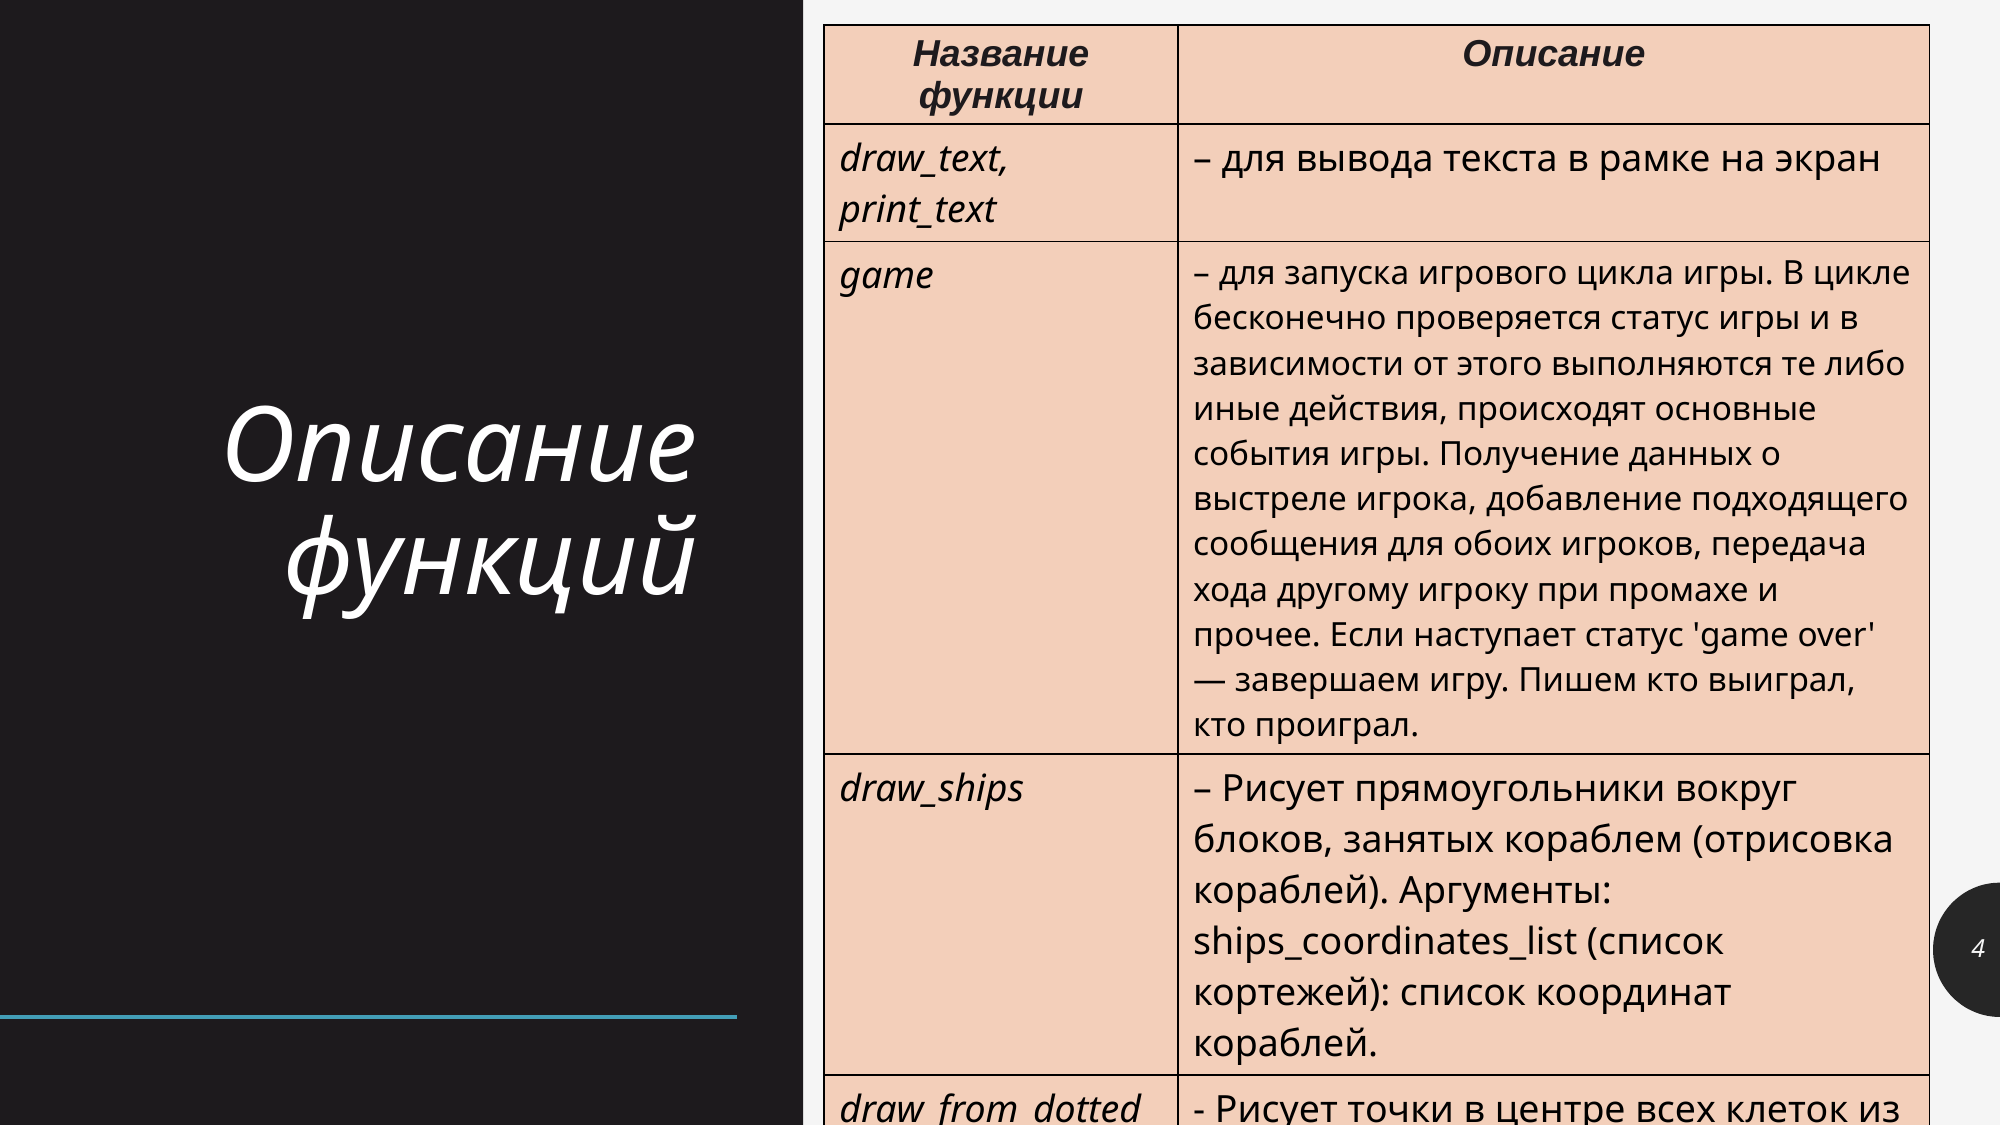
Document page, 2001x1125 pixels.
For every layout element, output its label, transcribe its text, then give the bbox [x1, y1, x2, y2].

slide_number ‹#› [1933, 919, 2000, 980]
table_cell game [825, 242, 1177, 753]
table_cell draw_text, print_text [825, 125, 1177, 241]
table_cell draw_ships [825, 755, 1177, 1074]
table_cell – для вывода текста в рамке на экран [1179, 125, 1929, 241]
table_cell - Рисует точки в центре всех клеток из dotted_set (набор клеток, в которых выстрел попал «мимо»). [1179, 1076, 1929, 1125]
table_cell – Рисует прямоугольники вокруг блоков, занятых кораблем (отрисовка кораблей). Аргументы: ships_coordinates_list (список кортежей): список координат кораблей. [1179, 755, 1929, 1074]
title Описание функций [84, 259, 713, 625]
table_cell draw_from_dotted_ set [825, 1076, 1177, 1125]
table_cell – для запуска игрового цикла игры. В цикле бесконечно проверяется статус игры и в зависимости от этого выполняются те либо иные действия, происходят основные события игры. Получение данных о выстреле игрока, добавление подходящего сообщения для обоих игроков, передача хода другому игроку при промахе и прочее. Если наступает статус 'game over' — завершаем игру. Пишем кто выиграл, кто проиграл. [1179, 242, 1929, 753]
table_header Название функции [825, 26, 1177, 123]
table_header Описание [1179, 26, 1929, 123]
